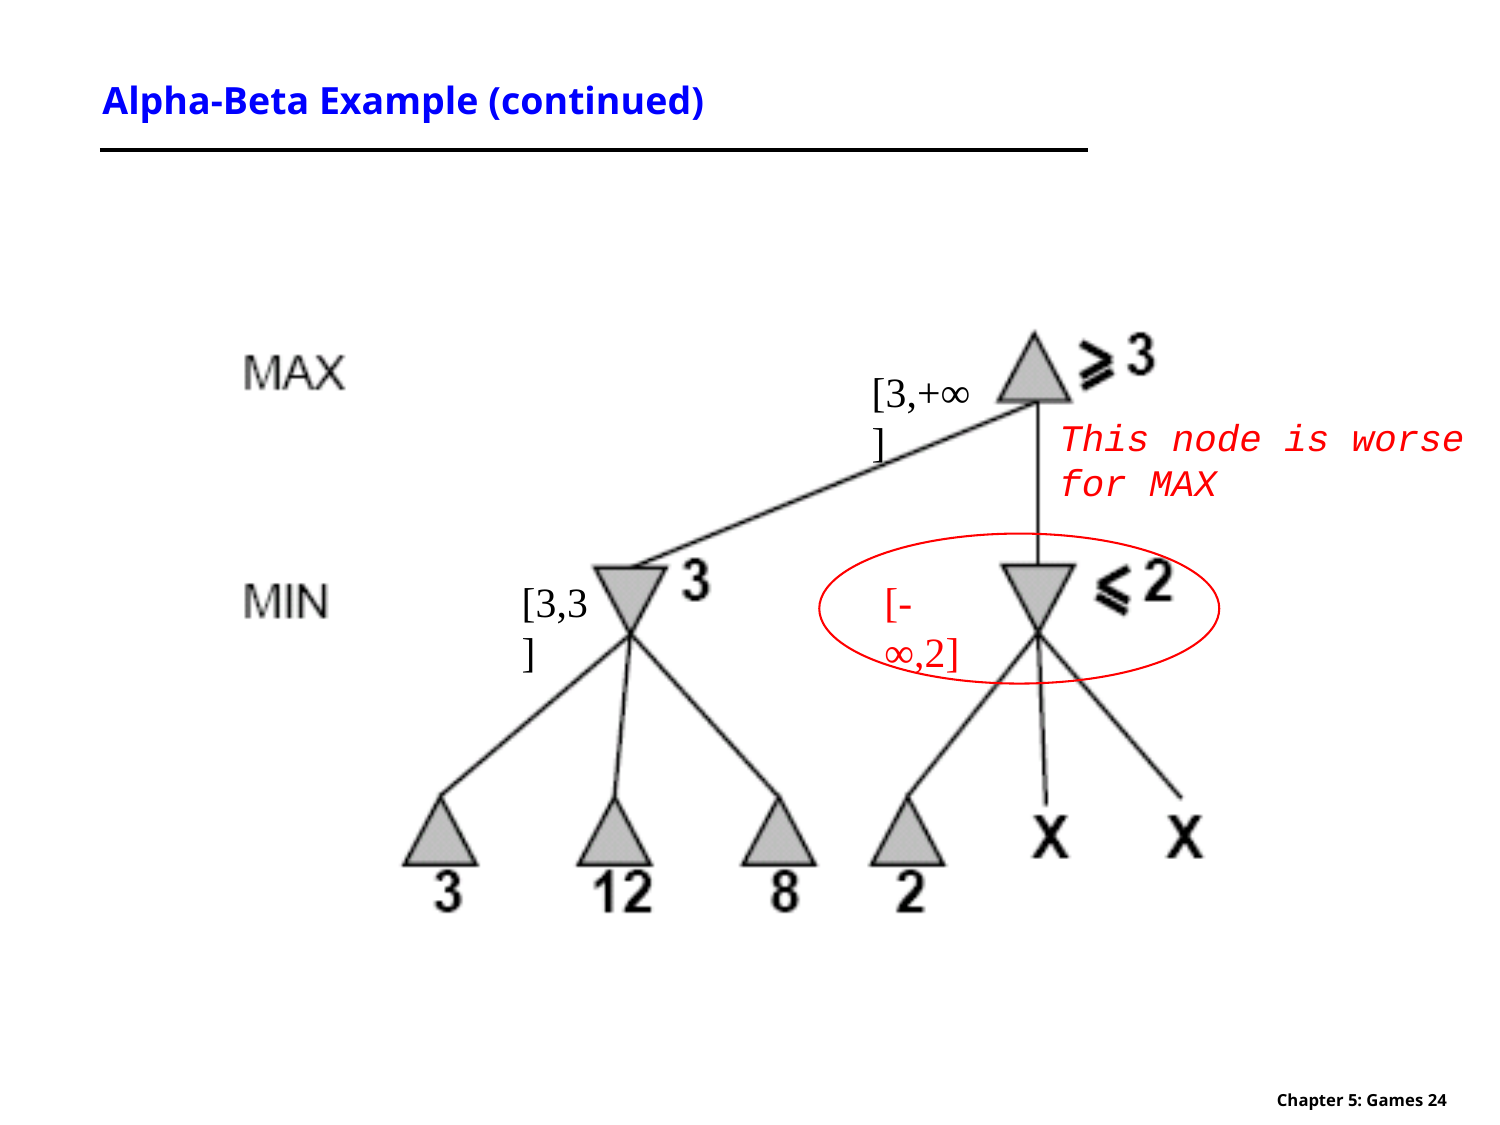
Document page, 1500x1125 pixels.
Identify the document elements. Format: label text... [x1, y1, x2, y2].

title Alpha-Beta Example (continued) [87, 50, 1363, 150]
text_box This node is worse for MAX [1331, 405, 1500, 511]
picture [206, 262, 1326, 980]
